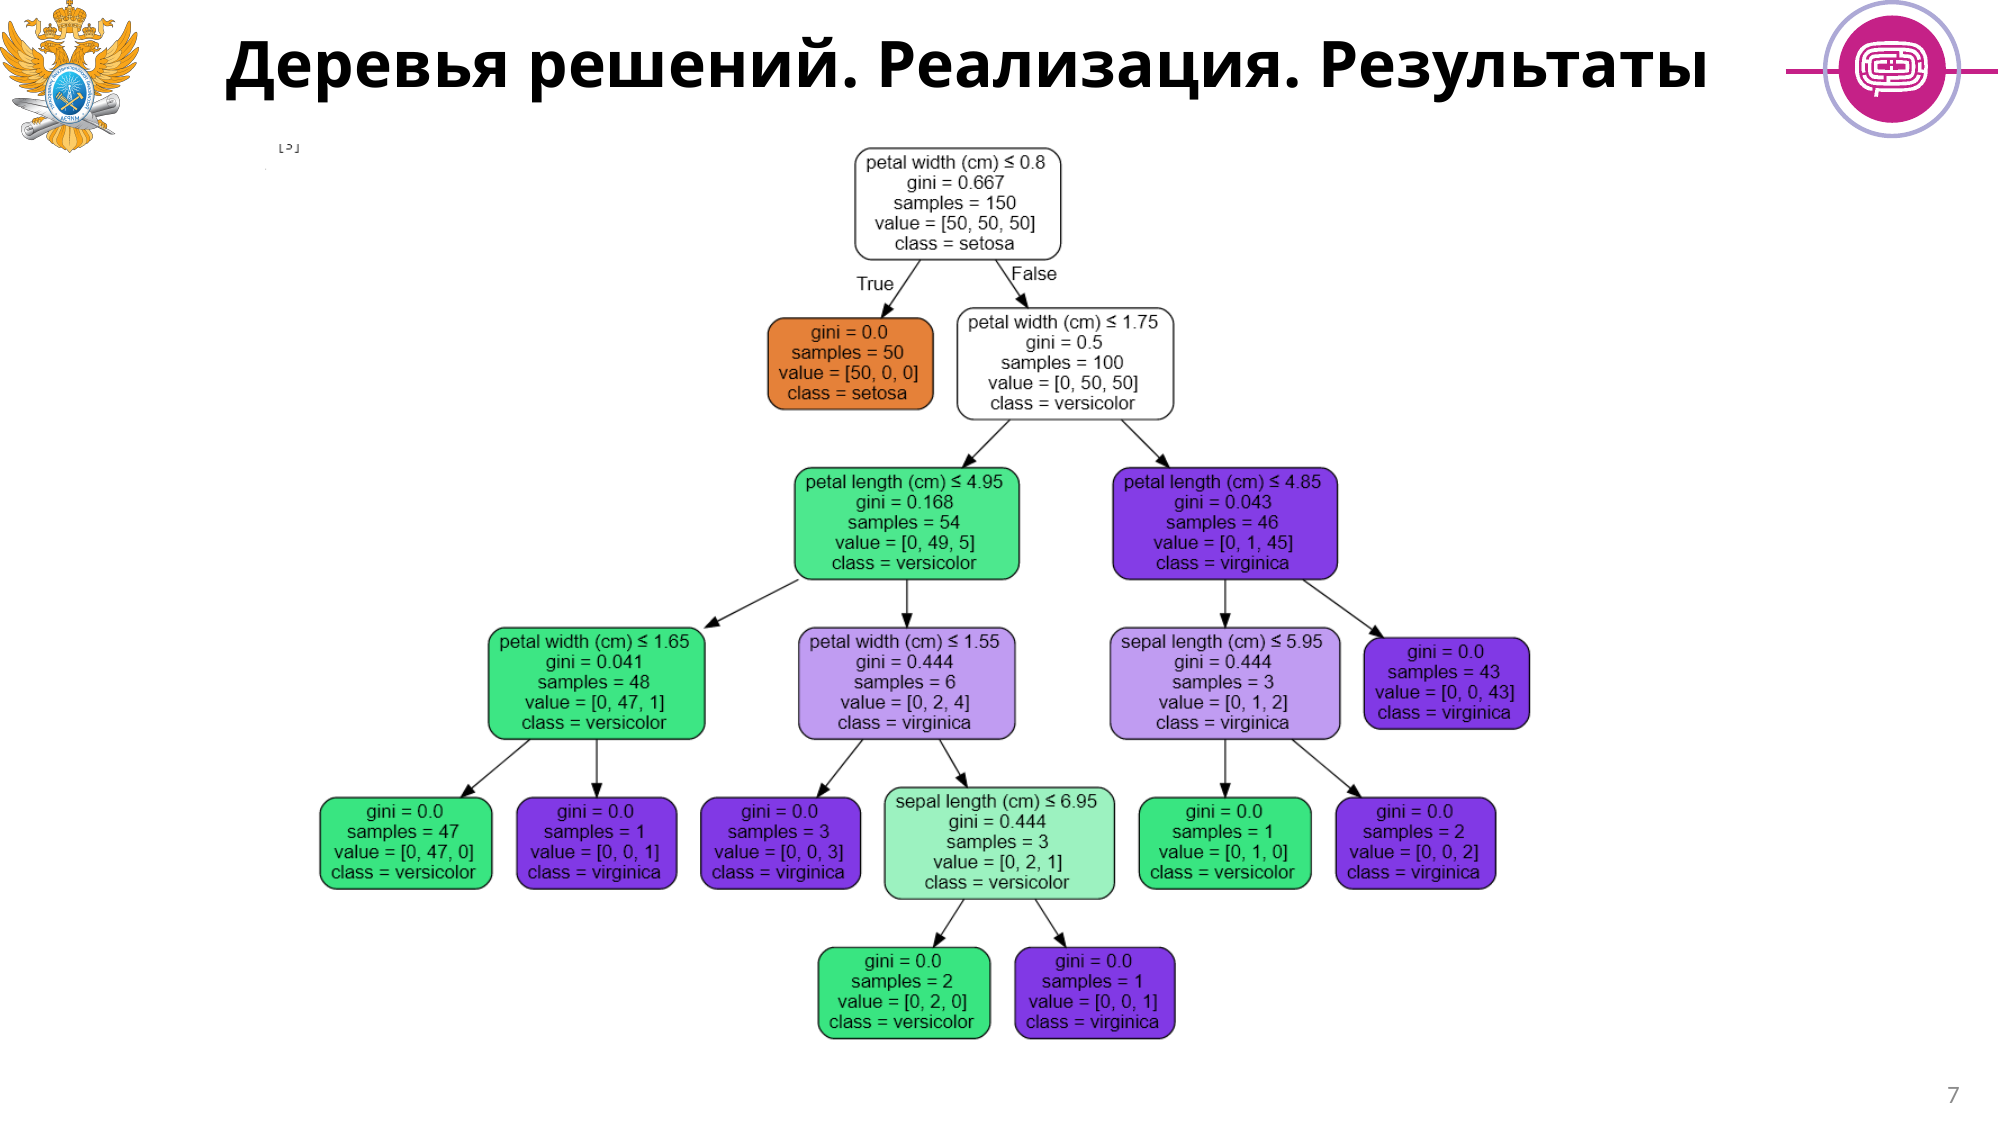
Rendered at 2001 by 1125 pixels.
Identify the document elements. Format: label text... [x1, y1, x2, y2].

picture [1855, 41, 1928, 97]
picture [265, 144, 1546, 1073]
text_box [1825, 2, 1960, 137]
slide_number 7 [1927, 1072, 1975, 1115]
title Деревья решений. Реализация. Результаты [153, 10, 1784, 123]
picture [0, 0, 139, 153]
